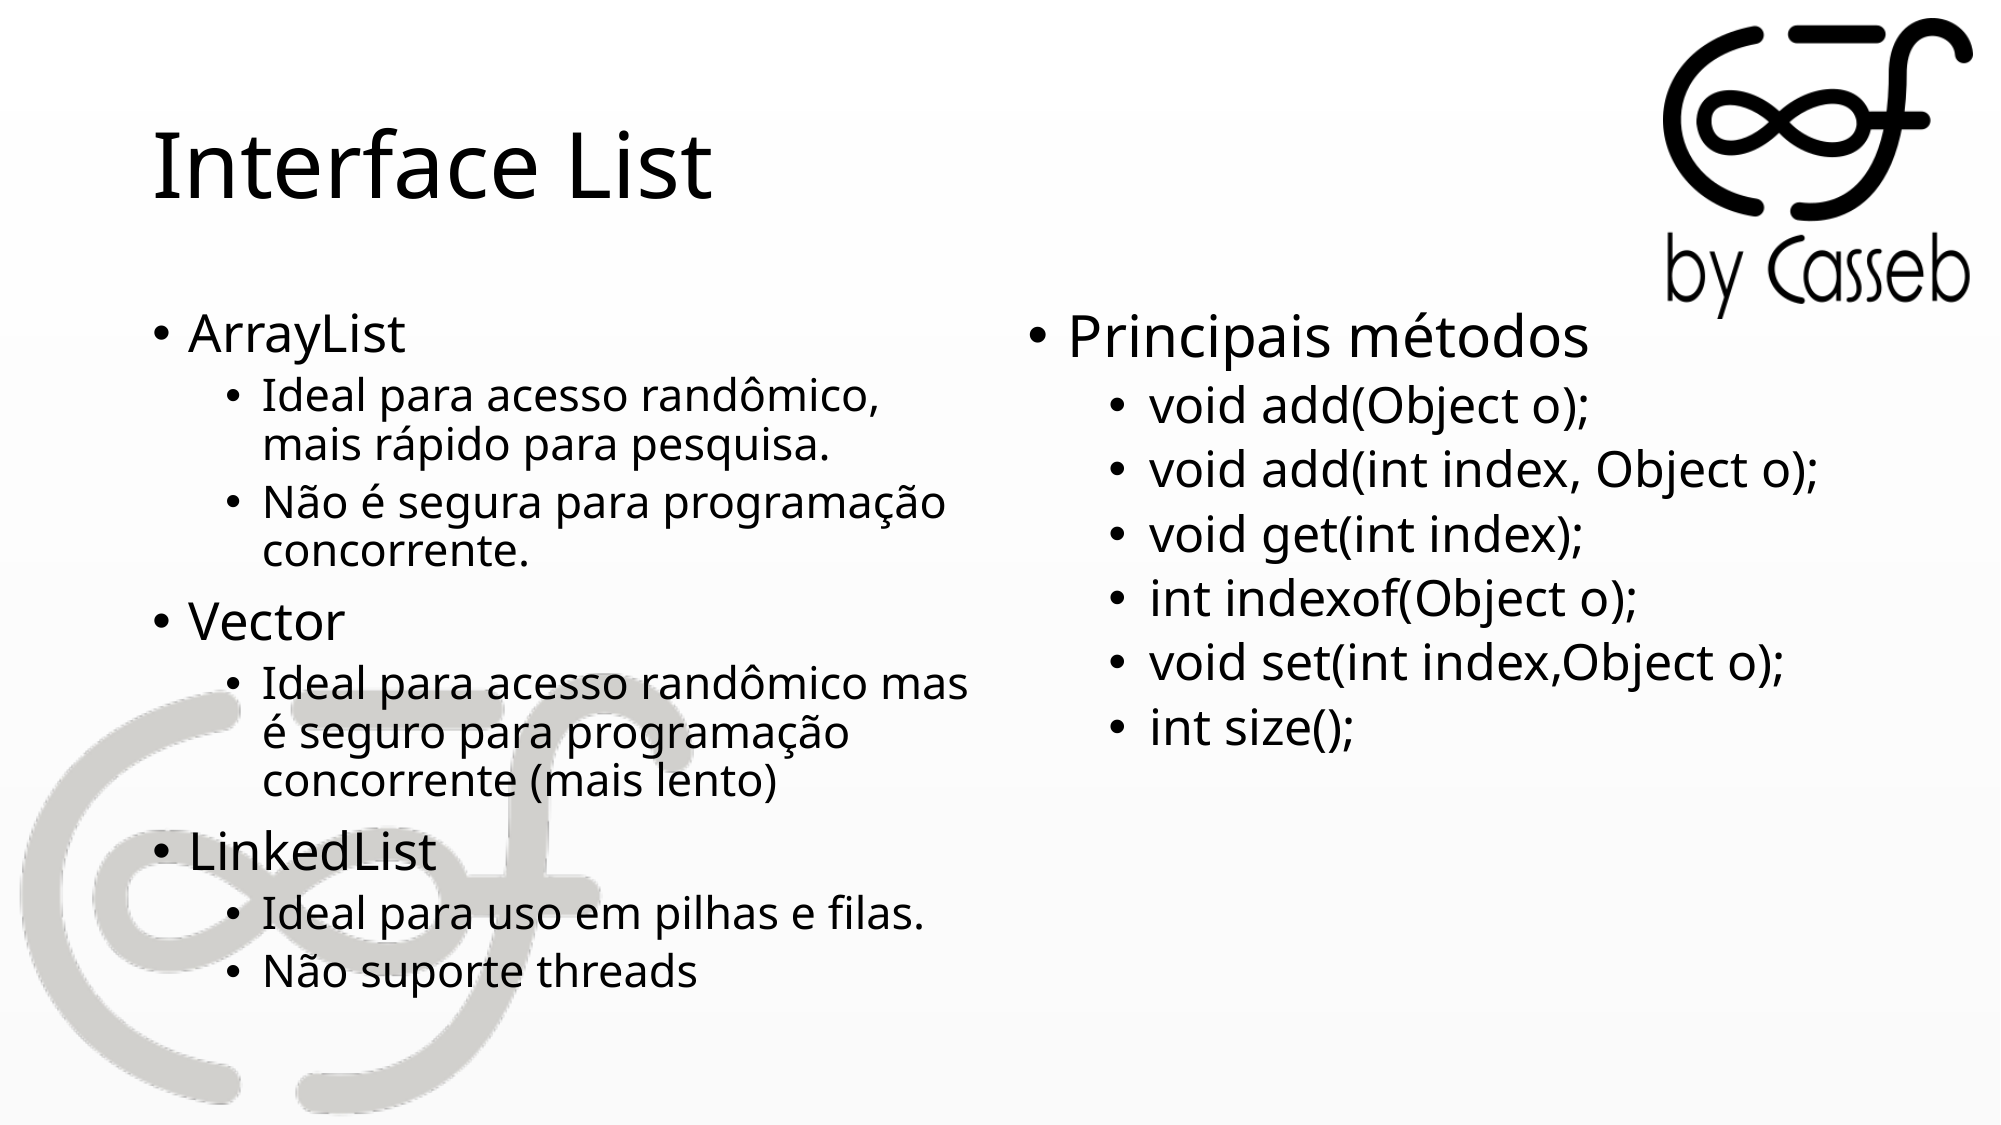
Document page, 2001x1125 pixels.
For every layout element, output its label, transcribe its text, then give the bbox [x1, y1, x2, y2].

picture [0, 539, 715, 1125]
list ArrayList Ideal para acesso randômico, mais rápido para pesquisa. Não é segura para programação concorrente. Vector Ideal para acesso randômico mas é seguro para programação concorrente (mais lento) LinkedList Ideal para uso em pilhas e filas. Não suporte threads [137, 299, 988, 1014]
title Interface List [137, 59, 1863, 278]
list Principais métodos void add(Object o); void add(int index, Object o); void get(int index); int indexof(Object o); void set(int index,Object o); int size(); [1012, 299, 1863, 1014]
picture [1663, 18, 1973, 319]
